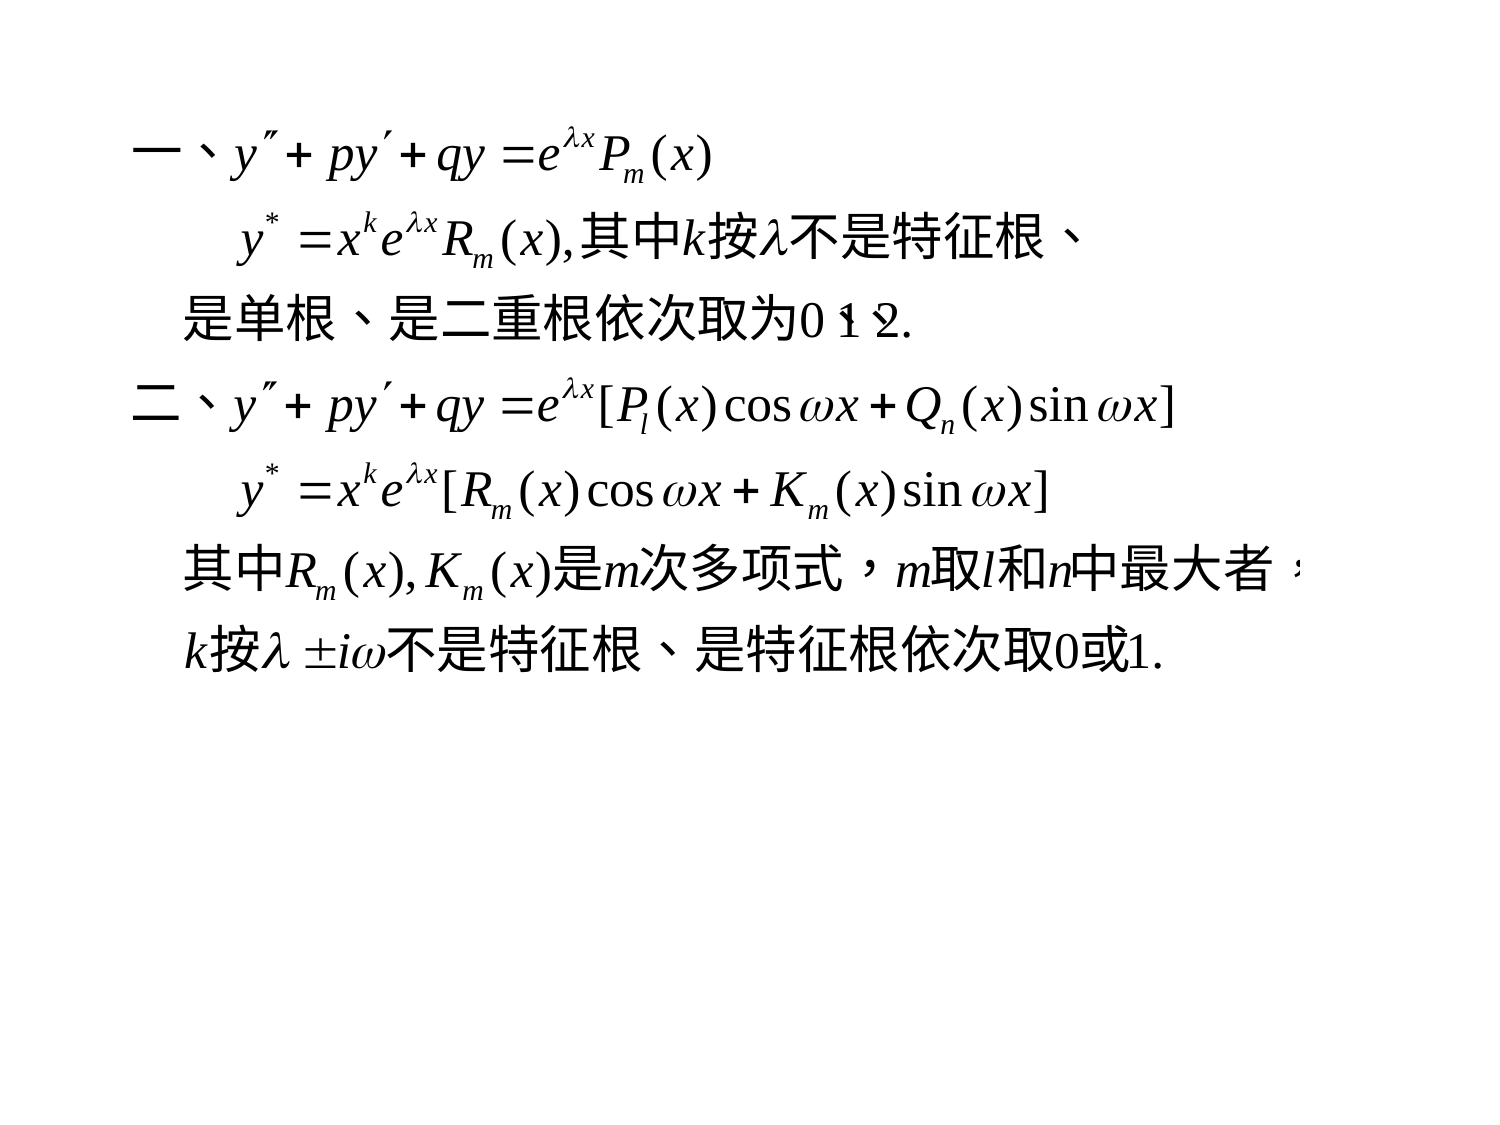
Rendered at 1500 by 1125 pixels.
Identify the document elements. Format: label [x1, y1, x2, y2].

text_box [124, 112, 1301, 692]
